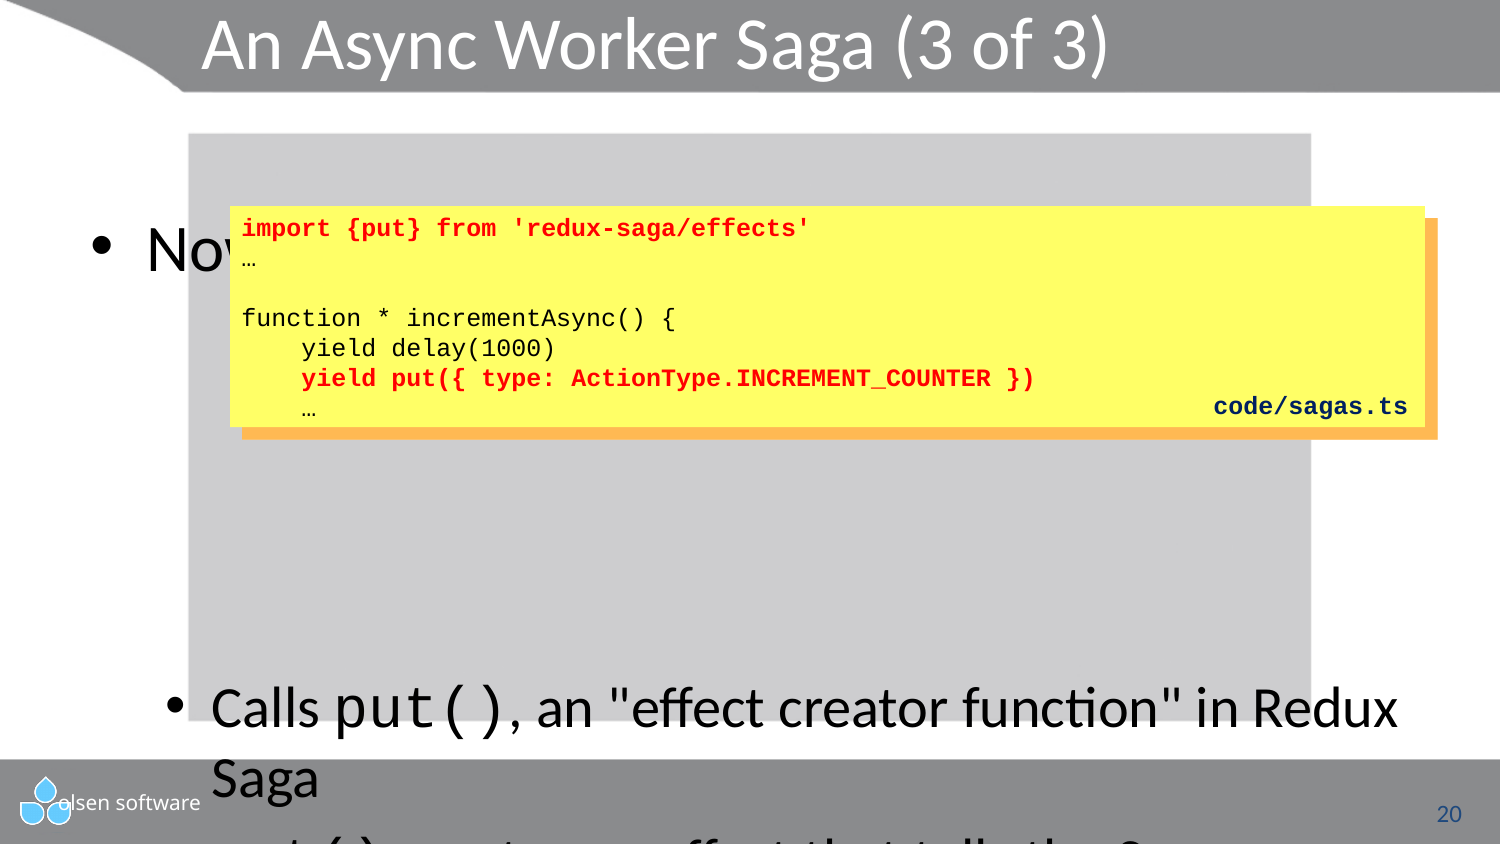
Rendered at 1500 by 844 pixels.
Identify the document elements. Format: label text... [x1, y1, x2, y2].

list Now consider the second yield statement: Calls put(), an "effect creator function" in Redux Saga put() creates an effect that tells the Saga middleware to schedule the dispatch of an action to the Redux store In our example, the action is to increment the counter [75, 196, 1425, 754]
text_box 20 [1406, 759, 1493, 835]
title An Async Worker Saga (3 of 3) [186, 0, 1425, 79]
text_box import {put} from 'redux-saga/effects' … function * incrementAsync() { yield delay(1000) yield put({ type: ActionType.INCREMENT_COUNTER }) … [230, 206, 1425, 428]
picture [0, 0, 1500, 844]
text_box code/sagas.ts [1198, 382, 1423, 427]
